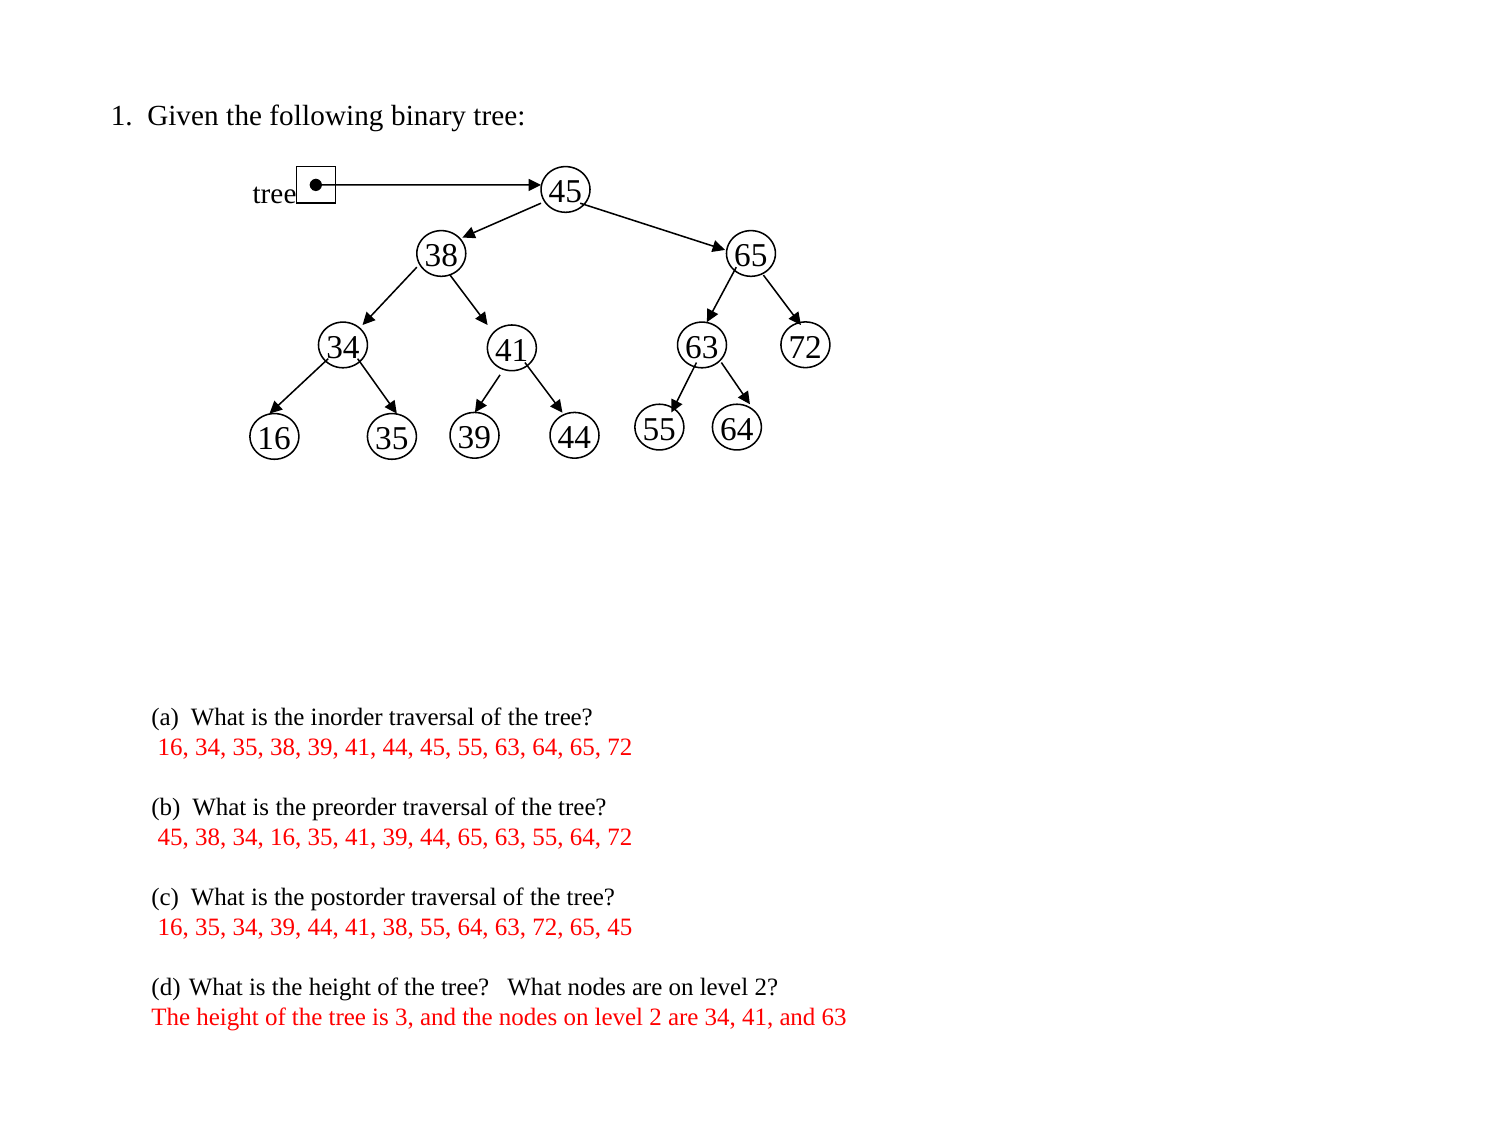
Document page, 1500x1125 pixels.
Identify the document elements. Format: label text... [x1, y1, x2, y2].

text_box (a) What is the inorder traversal of the tree? 16, 34, 35, 38, 39, 41, 44, 45, 55, 63, 64, 65, 72 (b) What is the preorder traversal of the tree? 45, 38, 34, 16, 35, 41, 39, 44, 65, 63, 55, 64, 72 (c) What is the postorder traversal of the tree? 16, 35, 34, 39, 44, 41, 38, 55, 64, 63, 72, 65, 45 What is the height of the tree? What nodes are on level 2? The height of the tree is 3, and the nodes on level 2 are 34, 41, and 63 [136, 693, 863, 1068]
text_box 1. Given the following binary tree: [96, 89, 541, 139]
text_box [237, 166, 831, 460]
